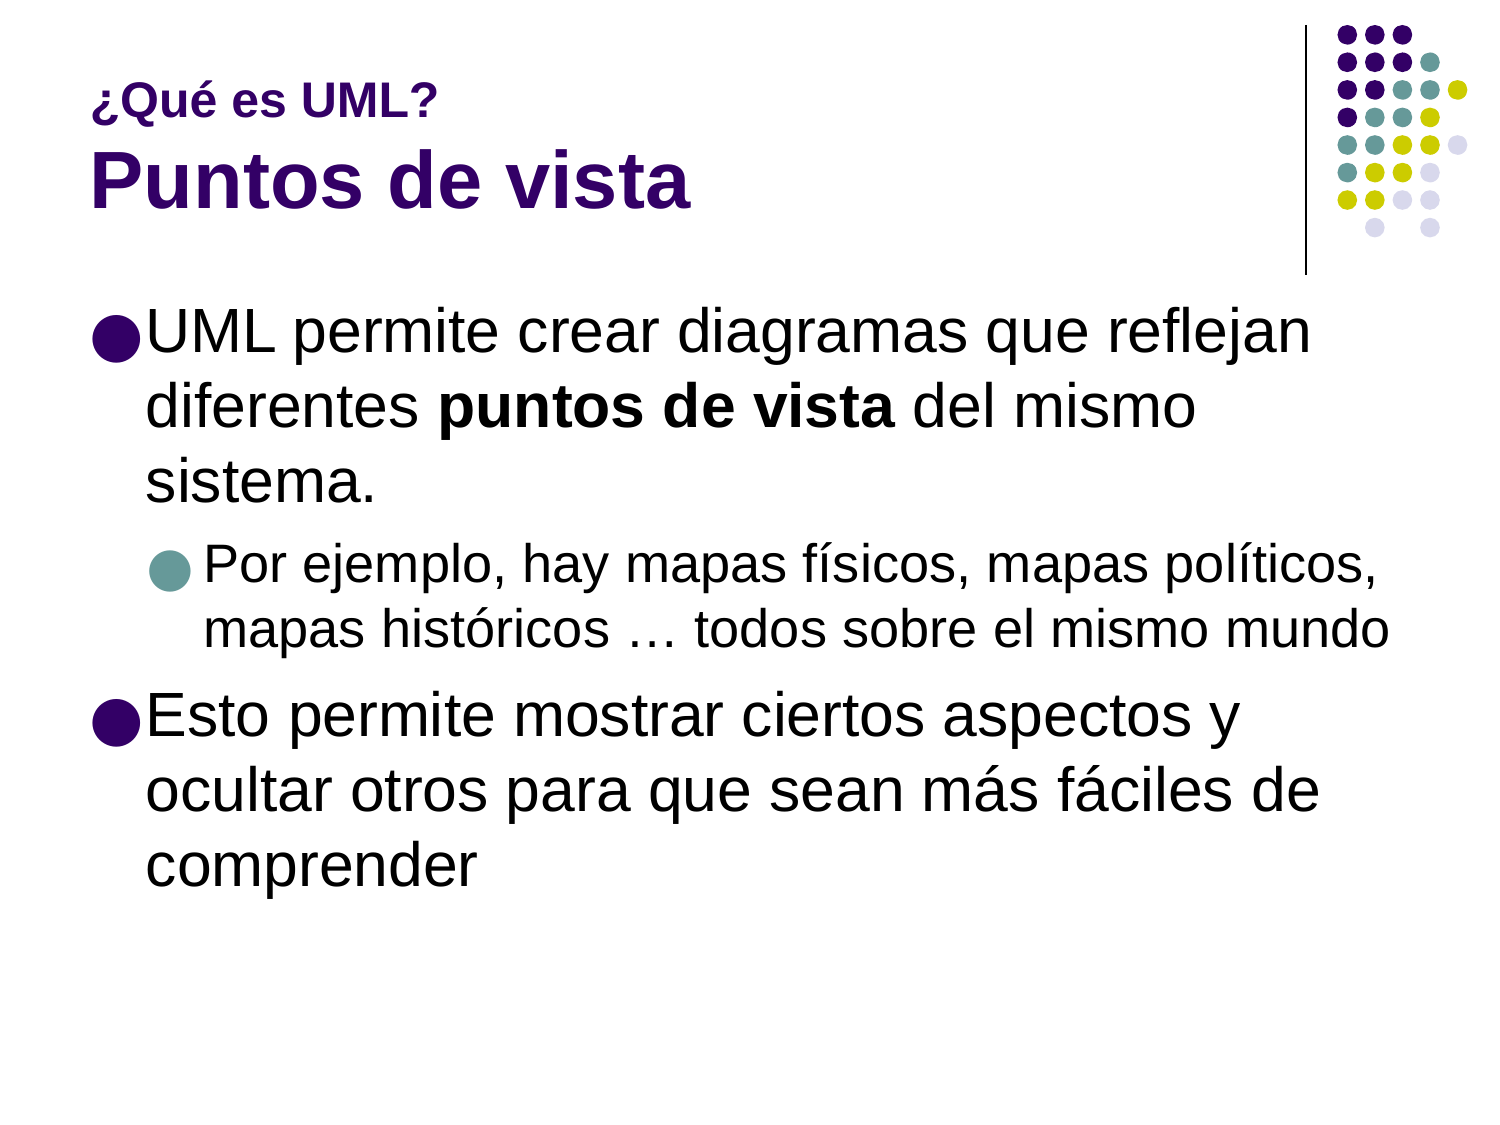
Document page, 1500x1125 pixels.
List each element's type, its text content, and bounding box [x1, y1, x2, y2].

text_box UML permite crear diagramas que reflejan diferentes puntos de vista del mismo sistema. Por ejemplo, hay mapas físicos, mapas políticos, mapas históricos … todos sobre el mismo mundo Esto permite mostrar ciertos aspectos y ocultar otros para que sean más fáciles de comprender [74, 281, 1425, 1006]
text_box ¿Qué es UML? Puntos de vista [74, 20, 1313, 233]
